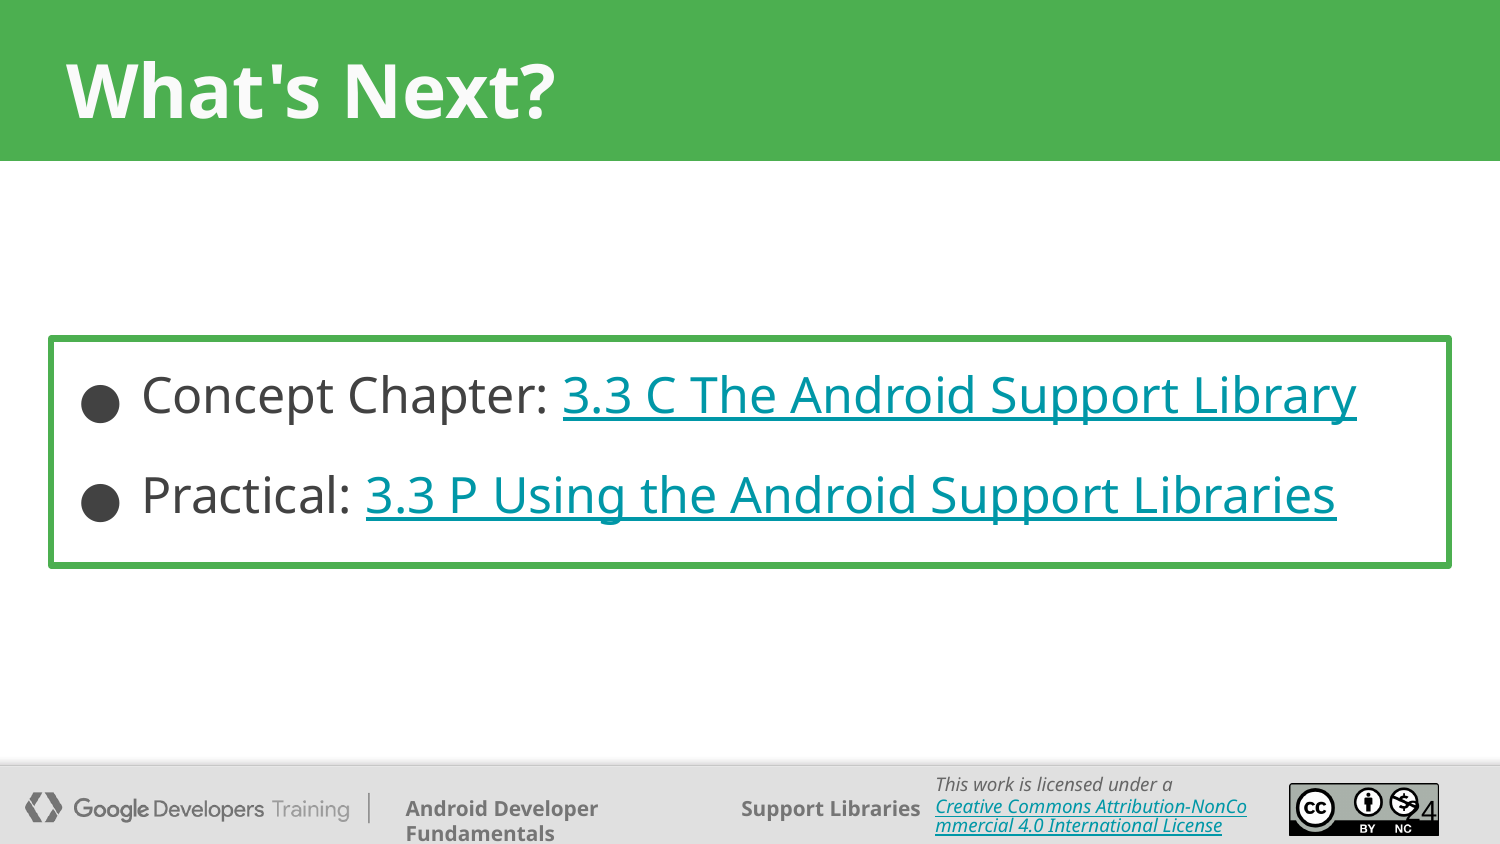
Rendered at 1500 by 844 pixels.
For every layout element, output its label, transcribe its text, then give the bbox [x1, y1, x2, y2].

slide_number ‹#› [1389, 777, 1480, 842]
picture [0, 161, 1500, 844]
text_box Concept Chapter: 3.3 C The Android Support Library Practical: 3.3 P Using the Android Support Libraries [51, 338, 1449, 566]
title What's Next? [51, 28, 1449, 122]
